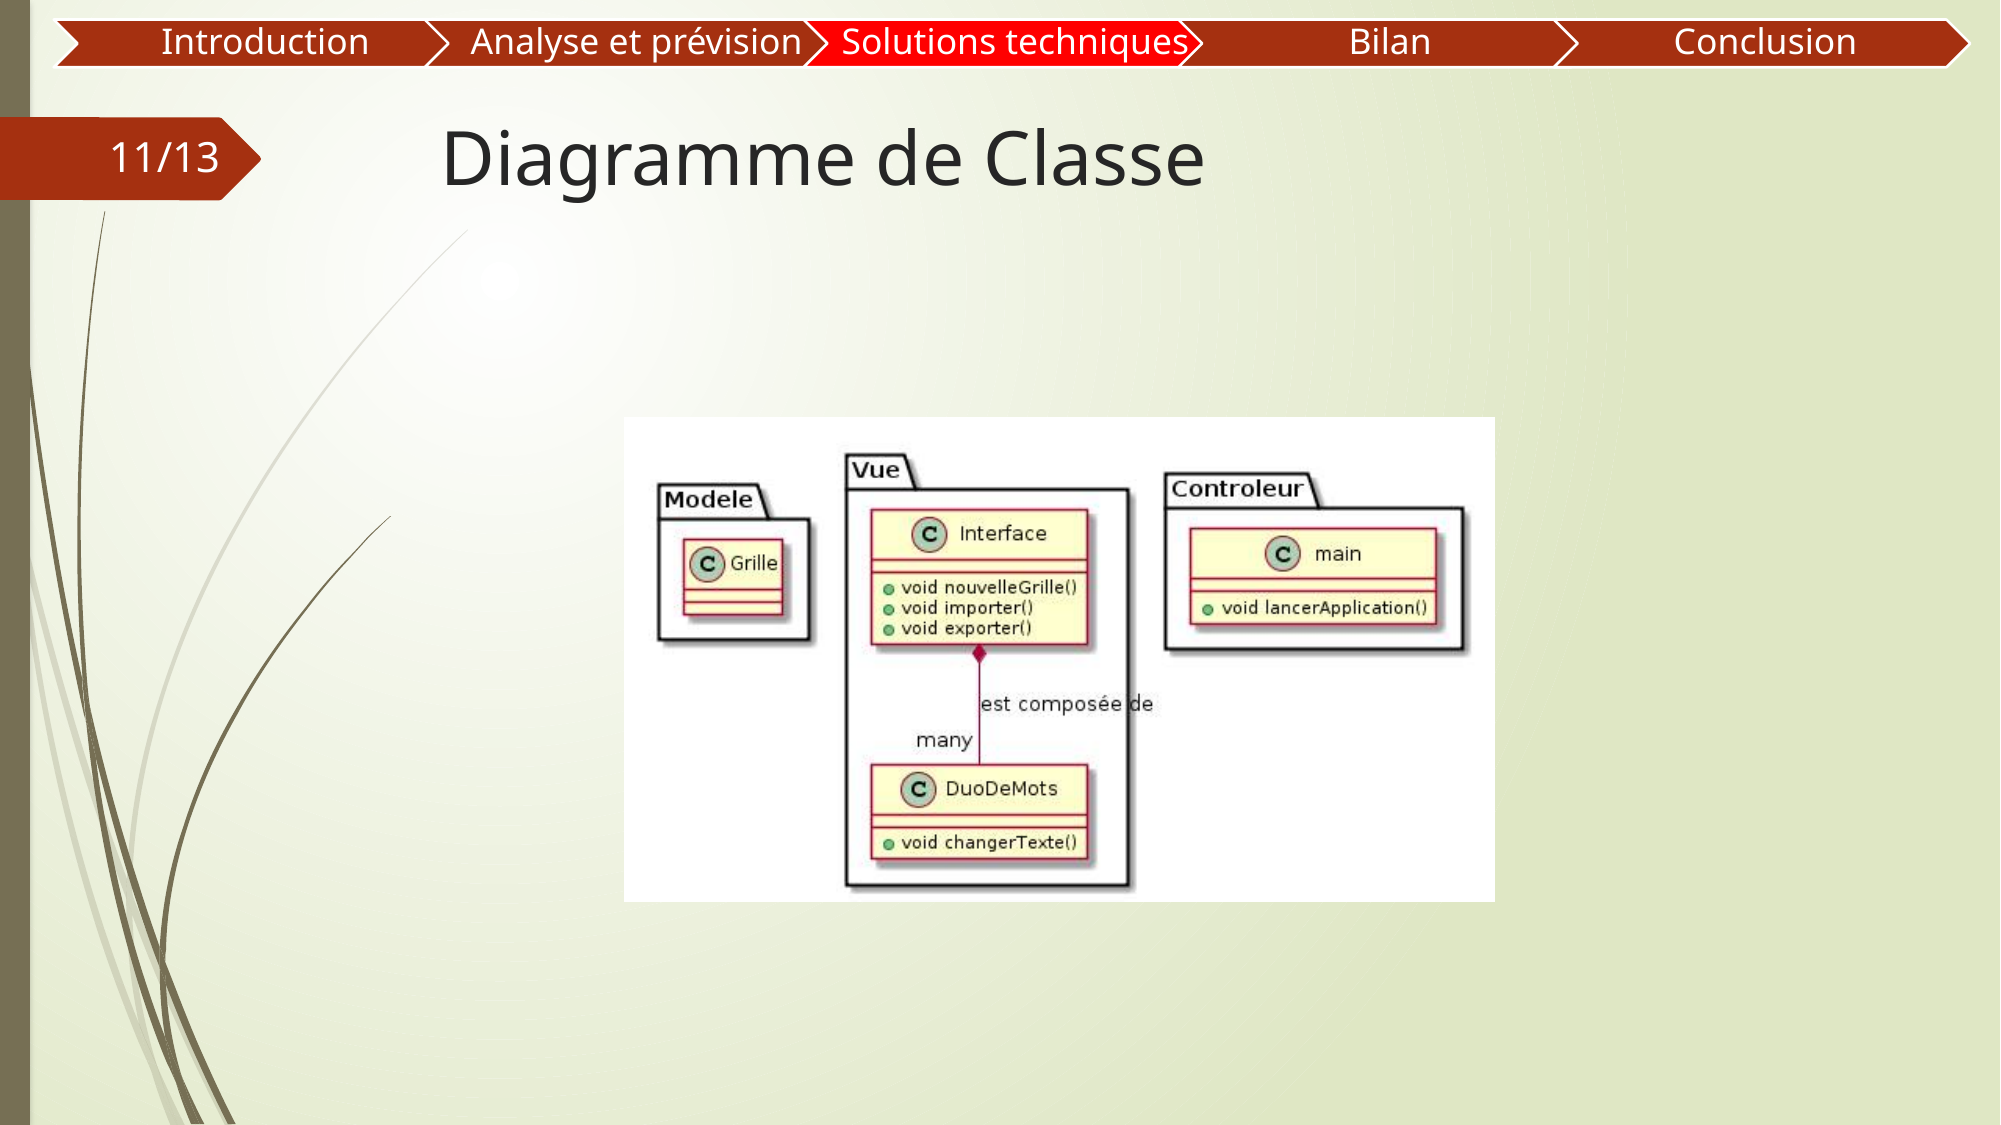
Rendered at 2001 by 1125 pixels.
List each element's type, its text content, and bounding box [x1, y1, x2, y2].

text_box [53, 19, 1971, 68]
slide_number 11/13 [87, 129, 236, 190]
title Diagramme de Classe [425, 102, 1888, 313]
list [624, 417, 1496, 902]
